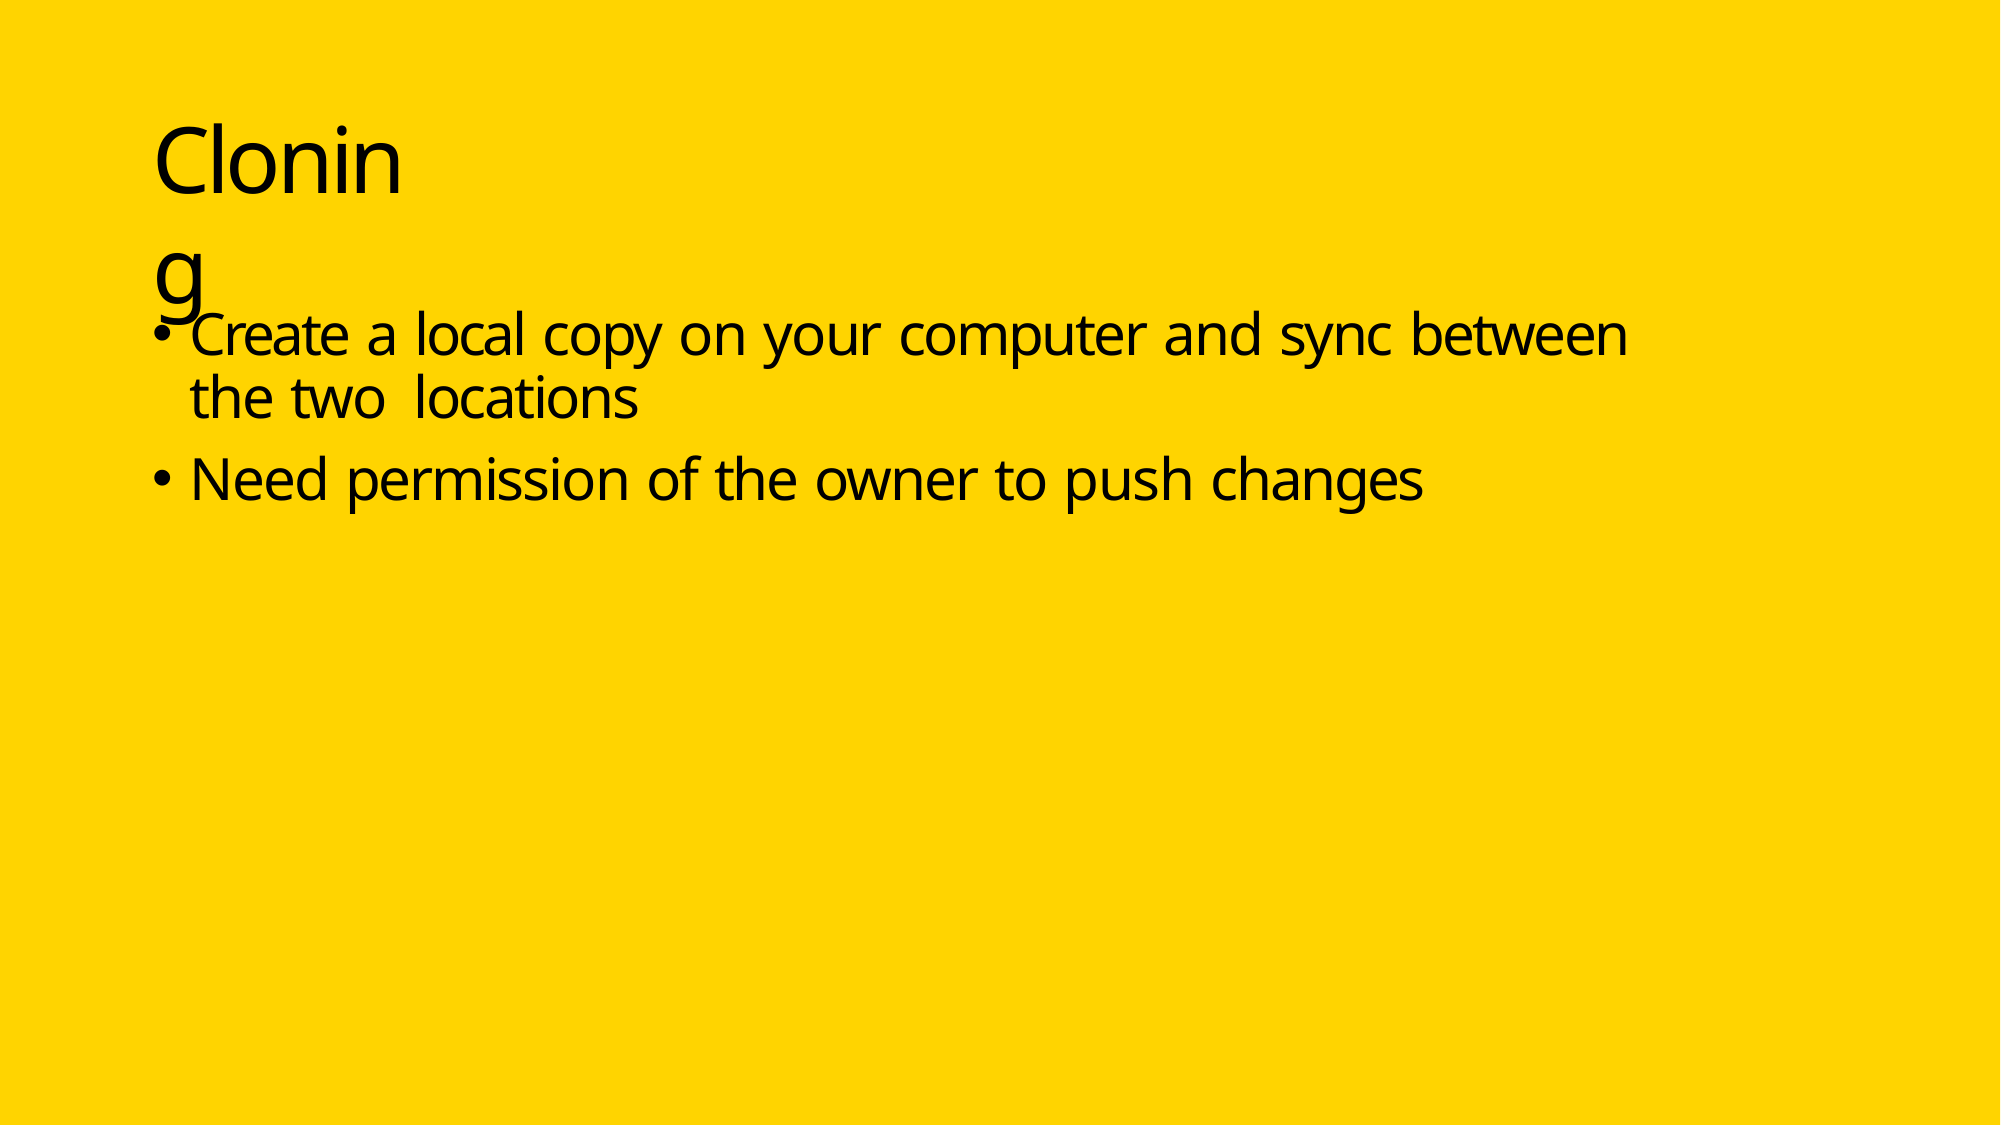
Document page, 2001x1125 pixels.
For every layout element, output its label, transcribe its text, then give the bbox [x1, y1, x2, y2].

text_box Create a local copy on your computer and sync between the two locations Need permission of the owner to push changes [150, 294, 1715, 513]
title Cloning [150, 100, 431, 294]
